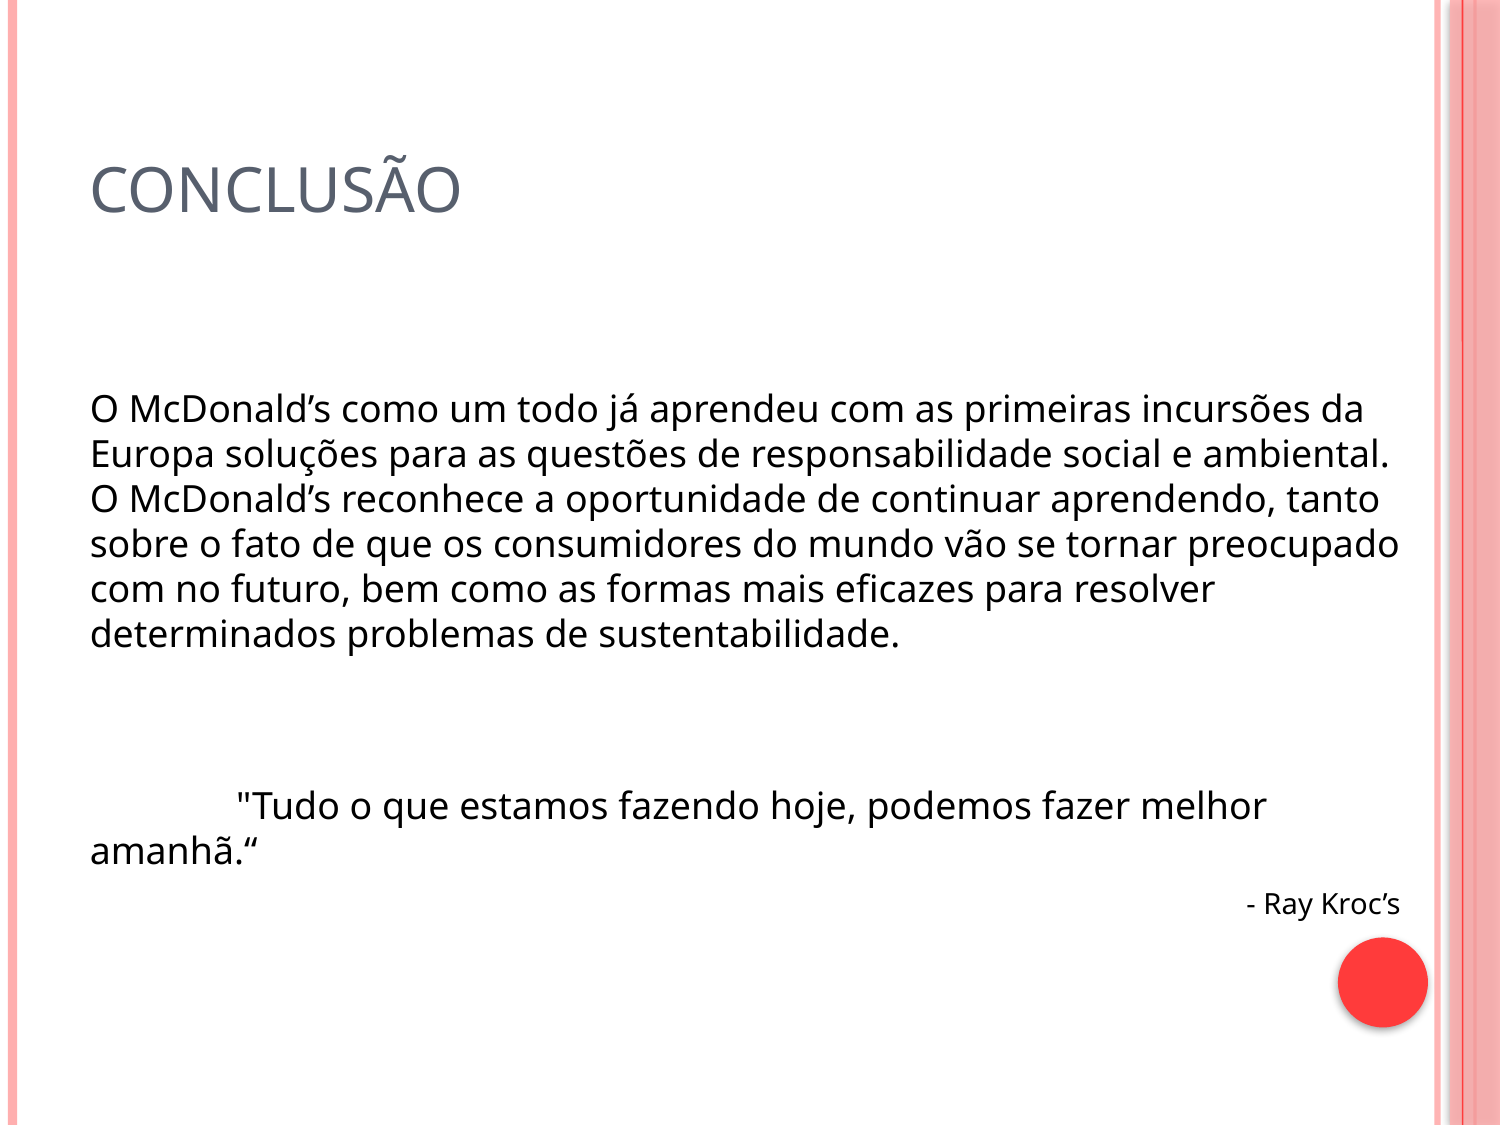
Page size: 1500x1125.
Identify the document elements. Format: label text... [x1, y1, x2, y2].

title Conclusão [75, 45, 1300, 233]
list O McDonald’s como um todo já aprendeu com as primeiras incursões da Europa soluções para as questões de responsabilidade social e ambiental. O McDonald’s reconhece a oportunidade de continuar aprendendo, tanto sobre o fato de que os consumidores do mundo vão se tornar preocupado com no futuro, bem como as formas mais eficazes para resolver determinados problemas de sustentabilidade. "Tudo o que estamos fazendo hoje, podemos fazer melhor amanhã.“ - Ray Kroc’s [75, 262, 1424, 1062]
